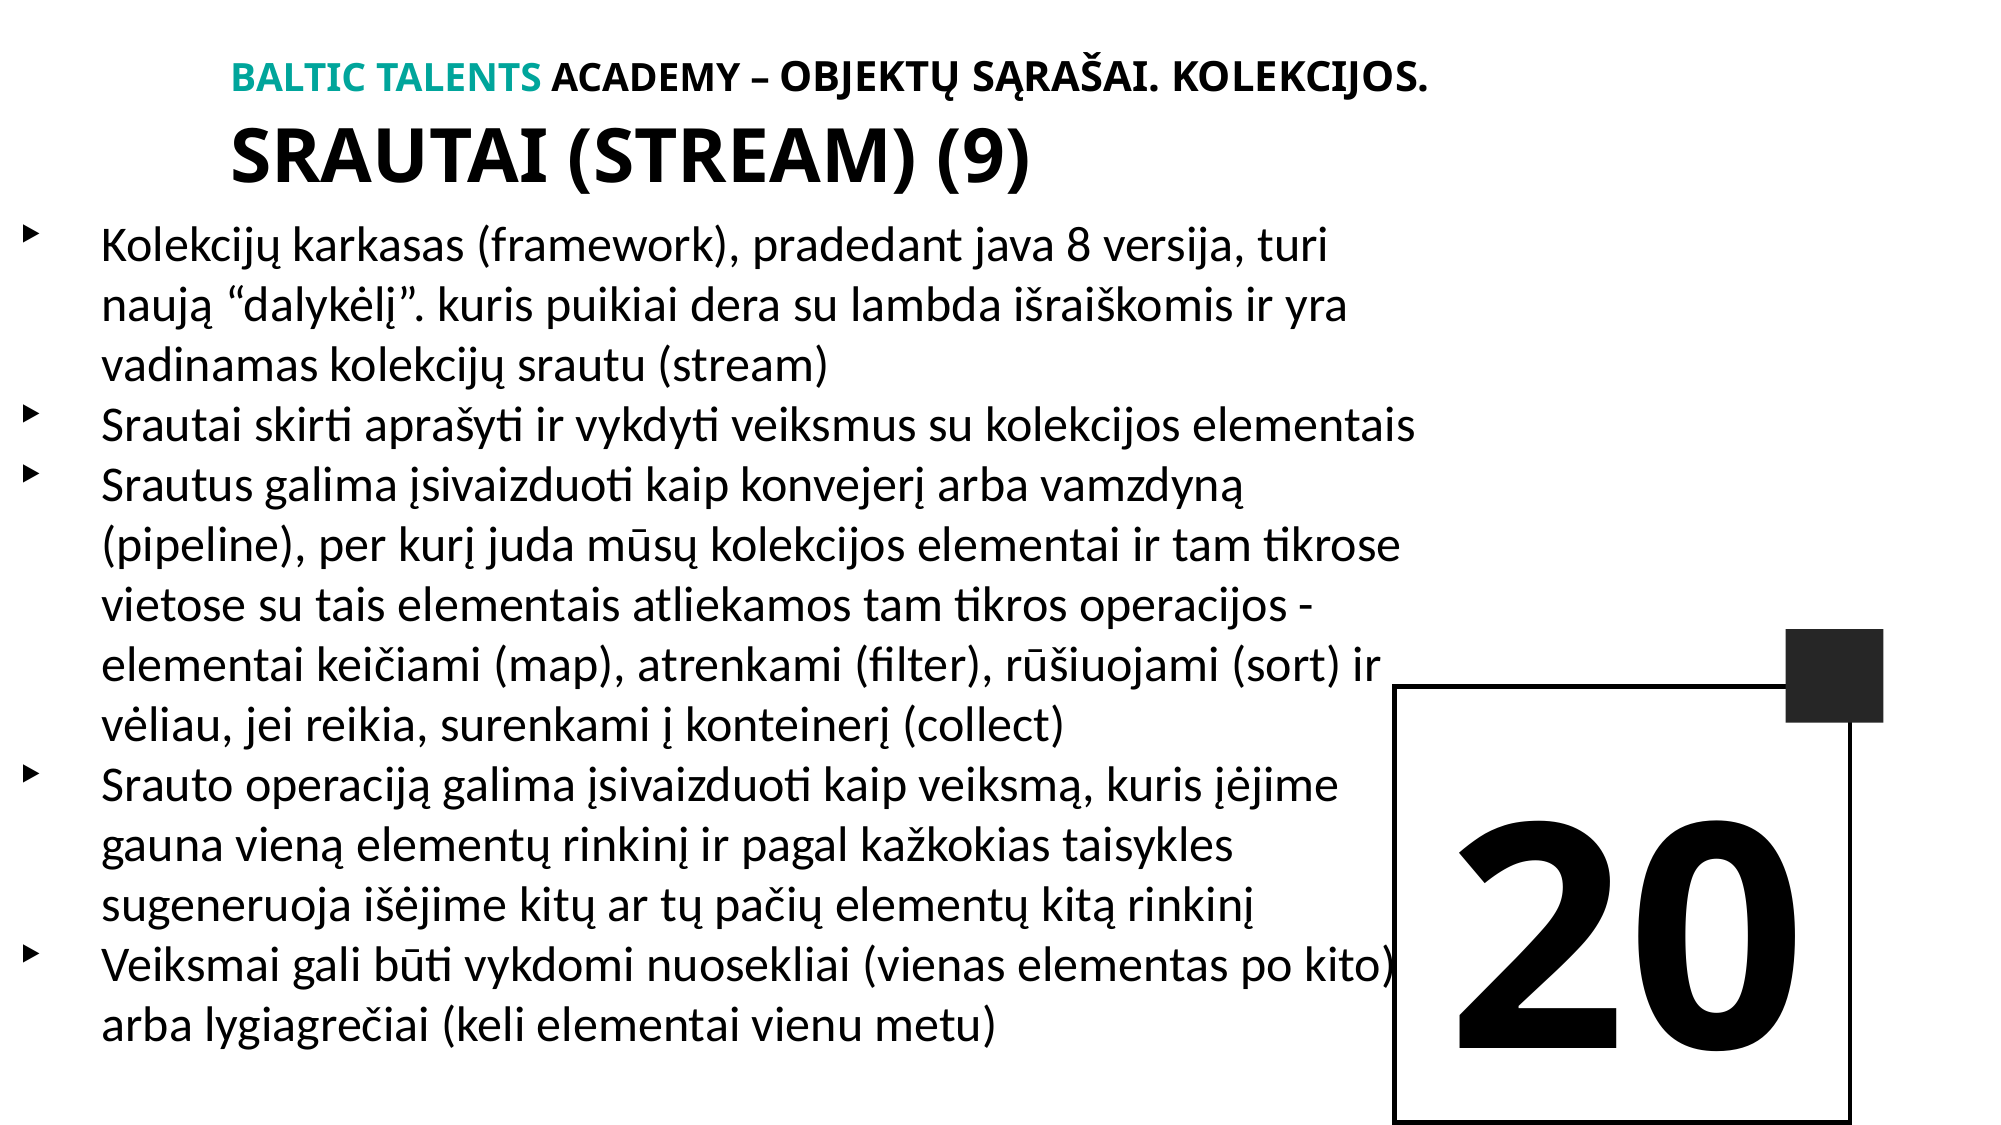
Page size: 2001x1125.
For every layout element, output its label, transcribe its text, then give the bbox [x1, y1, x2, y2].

text_box [1393, 685, 1851, 1124]
text_box 20 [1254, 1056, 1817, 1125]
text_box BALTIc TALENTs AcADEMy – Objektų sąrašai. Kolekcijos. [209, 39, 1691, 258]
text_box Kolekcijų karkasas (framework), pradedant java 8 versija, turi naują “dalykėlį”. kuris puikiai dera su lambda išraiškomis ir yra vadinamas kolekcijų srautu (stream) Srautai skirti aprašyti ir vykdyti veiksmus su kolekcijos elementais Srautus galima įsivaizduoti kaip konvejerį arba vamzdyną (pipeline), per kurį juda mūsų kolekcijos elementai ir tam tikrose vietose su tais elementais atliekamos tam tikros operacijos - elementai keičiami (map), atrenkami (filter), rūšiuojami (sort) ir vėliau, jei reikia, surenkami į konteinerį (collect) Srauto operaciją galima įsivaizduoti kaip veiksmą, kuris įėjime gauna vieną elementų rinkinį ir pagal kažkokias taisykles sugeneruoja išėjime kitų ar tų pačių elementų kitą rinkinį Veiksmai gali būti vykdomi nuosekliai (vienas elementas po kito) arba lygiagrečiai (keli elementai vienu metu) [5, 205, 1460, 1056]
text_box [1784, 628, 1884, 724]
text_box srautai (stream) (9) [209, 97, 1786, 315]
